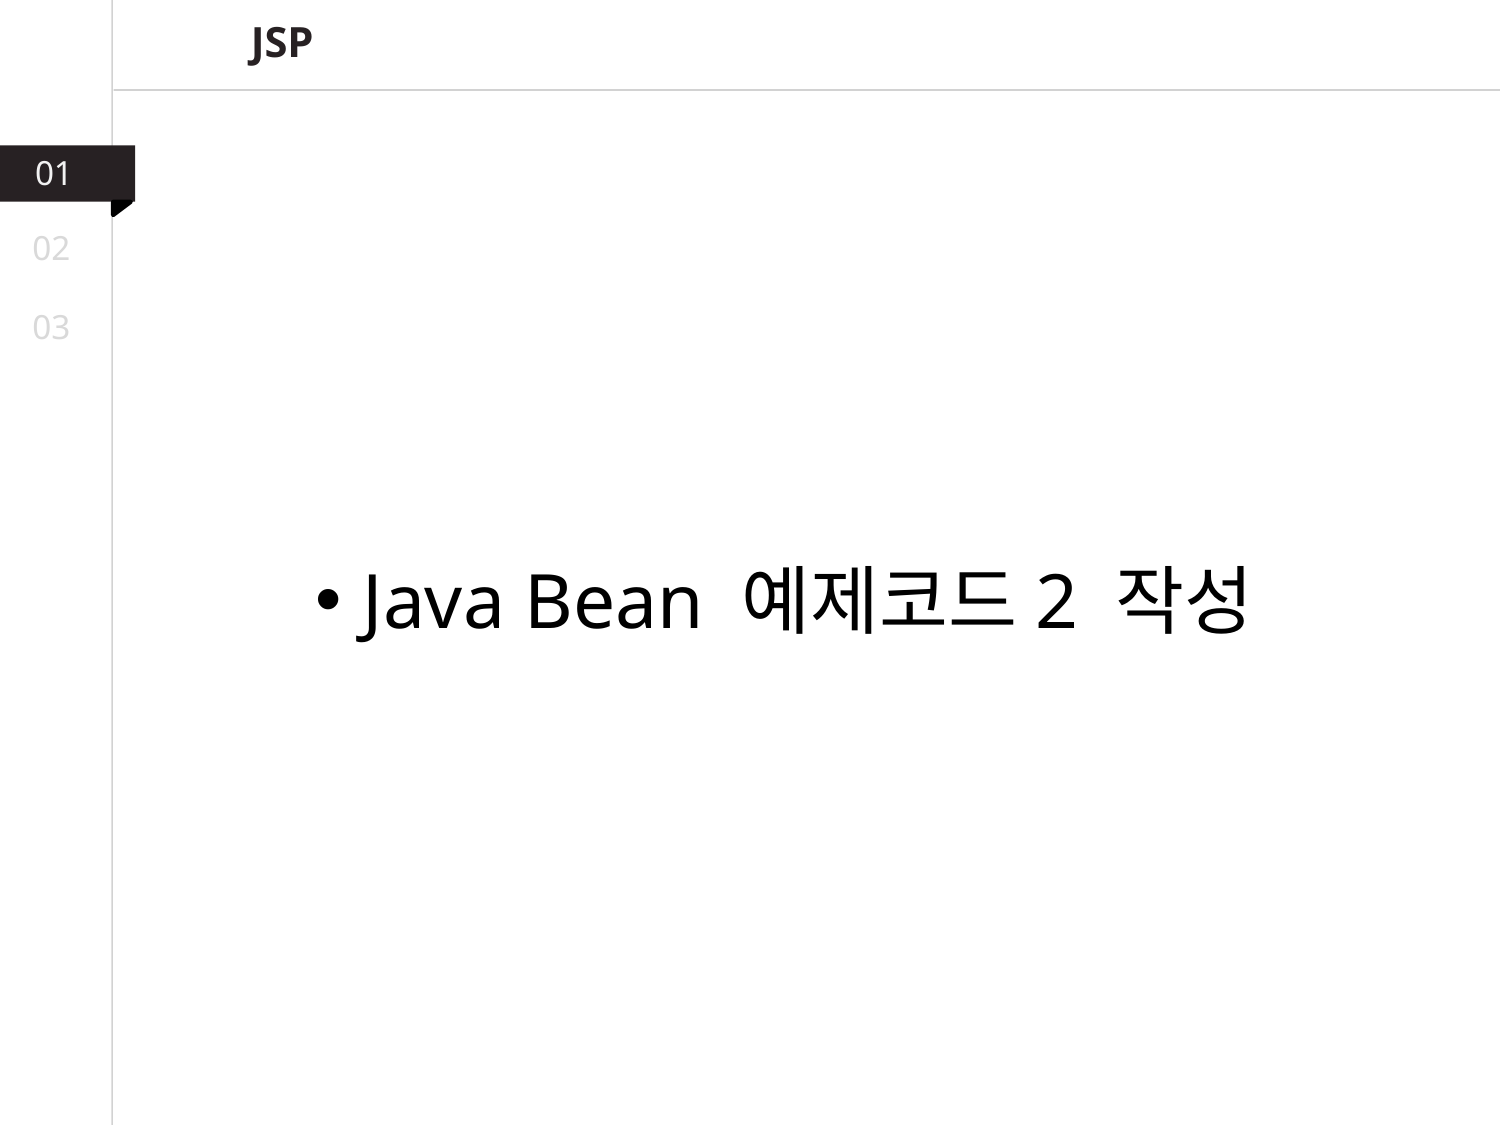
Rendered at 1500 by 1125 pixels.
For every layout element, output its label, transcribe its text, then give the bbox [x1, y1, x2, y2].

text_box JSP [121, 8, 443, 74]
text_box [117, 199, 133, 215]
text_box [117, 143, 137, 204]
text_box 01 [20, 144, 107, 200]
text_box 02 [17, 219, 92, 275]
text_box 03 [17, 298, 92, 354]
text_box [0, 143, 107, 204]
text_box Java Bean 예제코드2 작성 [301, 546, 1500, 651]
